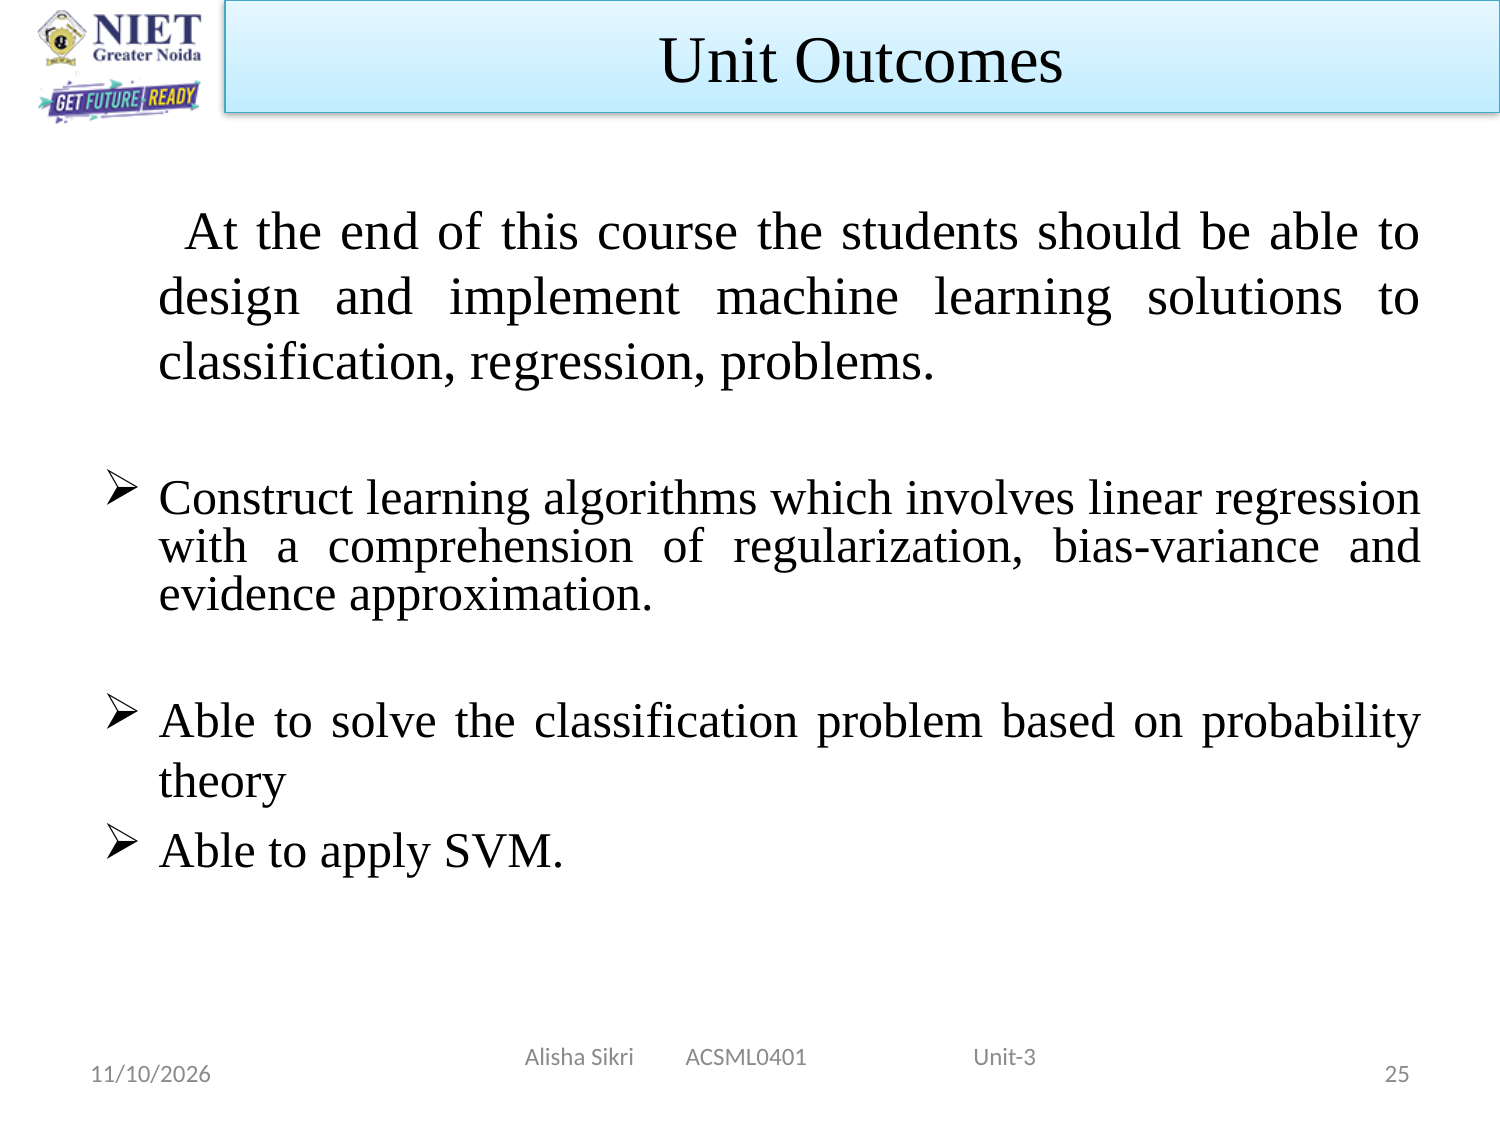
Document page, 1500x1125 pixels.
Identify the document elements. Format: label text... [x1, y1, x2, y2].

slide_number 25 [1074, 1042, 1425, 1103]
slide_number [75, 1042, 425, 1103]
list At the end of this course the students should be able to design and implement machine learning solutions to classification, regression, problems. Construct learning algorithms which involves linear regression with a comprehension of regularization, bias-variance and evidence approximation. Able to solve the classification problem based on probability theory Able to apply SVM. [87, 187, 1438, 963]
footer Alisha Sikri ACSML0401 Unit-3 [324, 1025, 1238, 1085]
text_box Unit Outcomes [238, 0, 1500, 113]
picture [0, 0, 238, 135]
